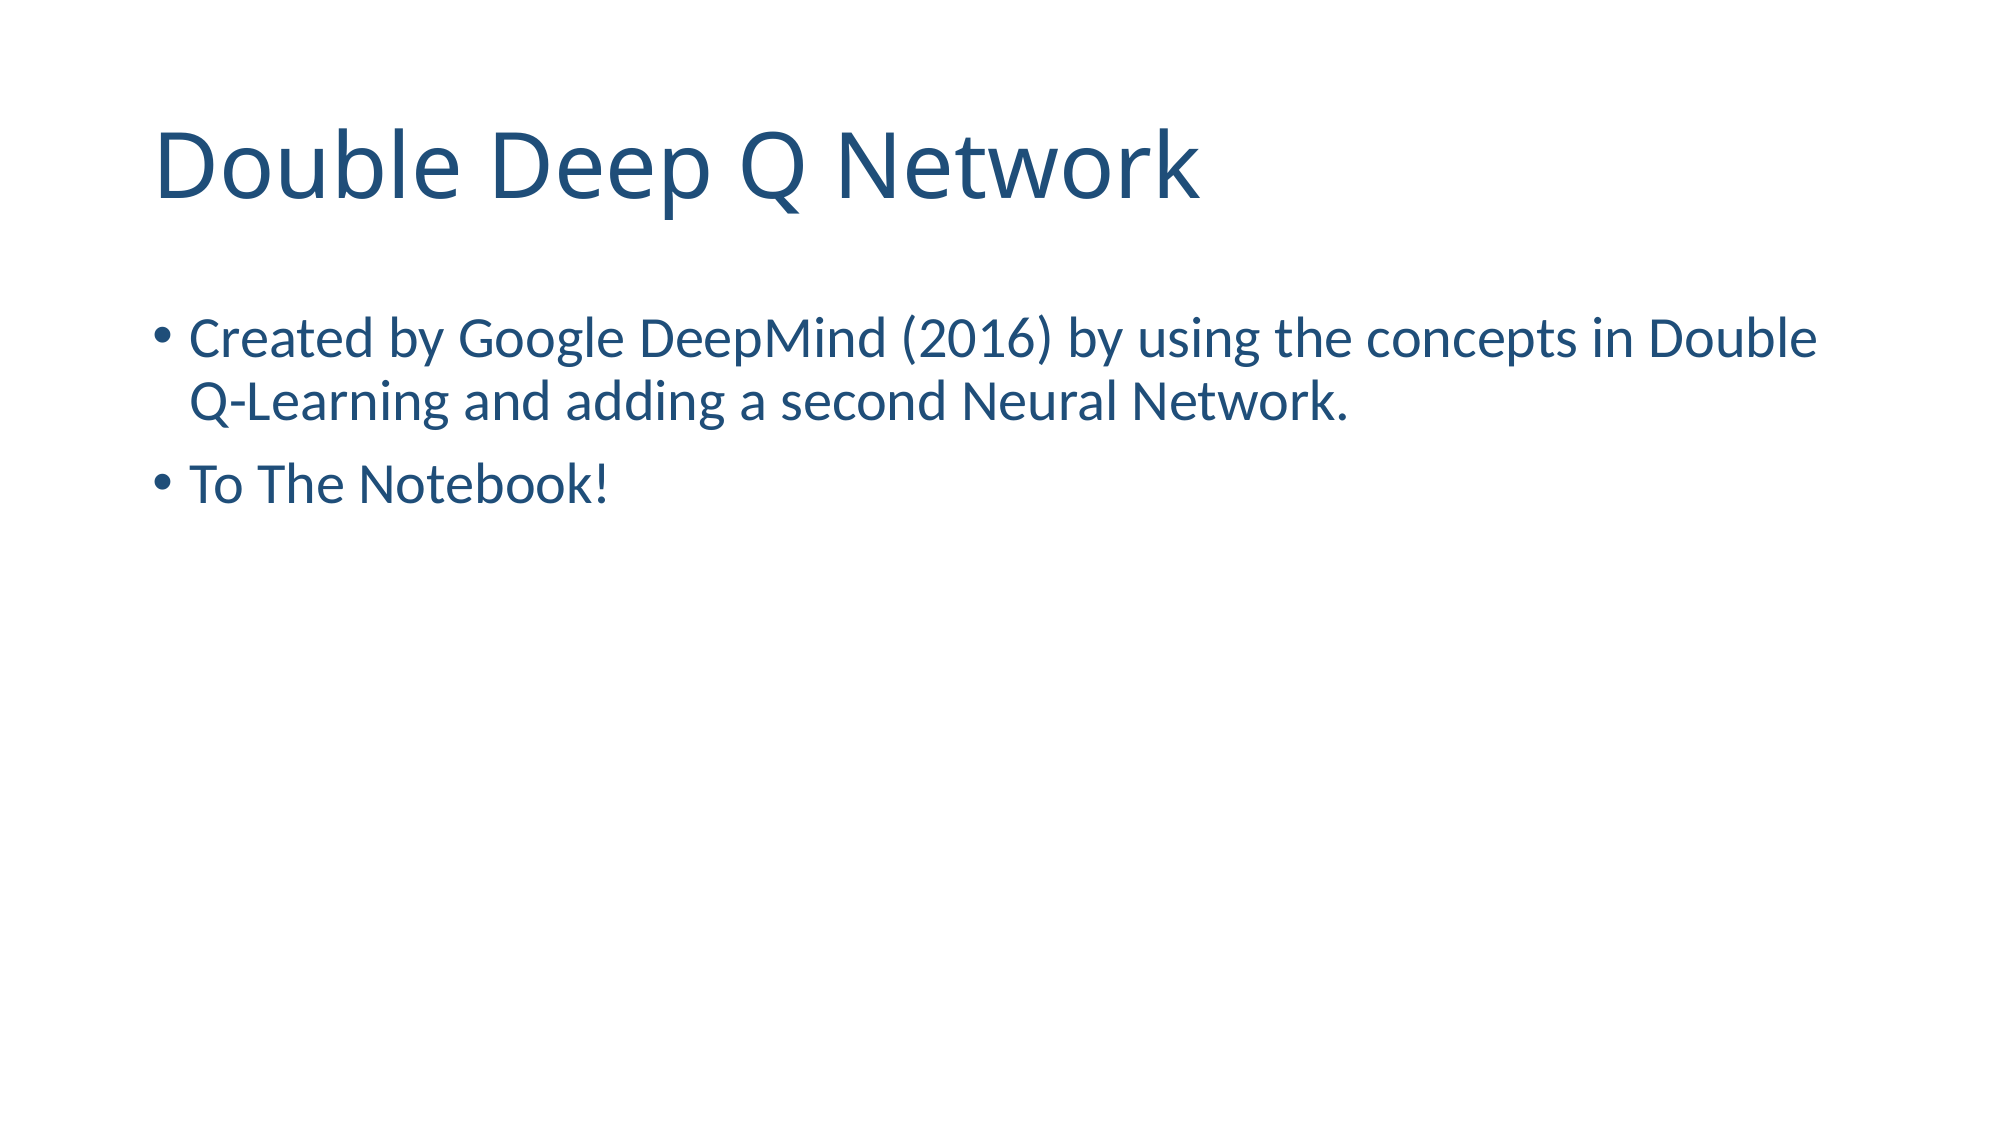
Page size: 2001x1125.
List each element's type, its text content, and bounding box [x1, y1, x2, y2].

list Created by Google DeepMind (2016) by using the concepts in Double Q-Learning and adding a second Neural Network. To The Notebook! [137, 299, 1863, 1014]
title Double Deep Q Network [137, 59, 1863, 278]
